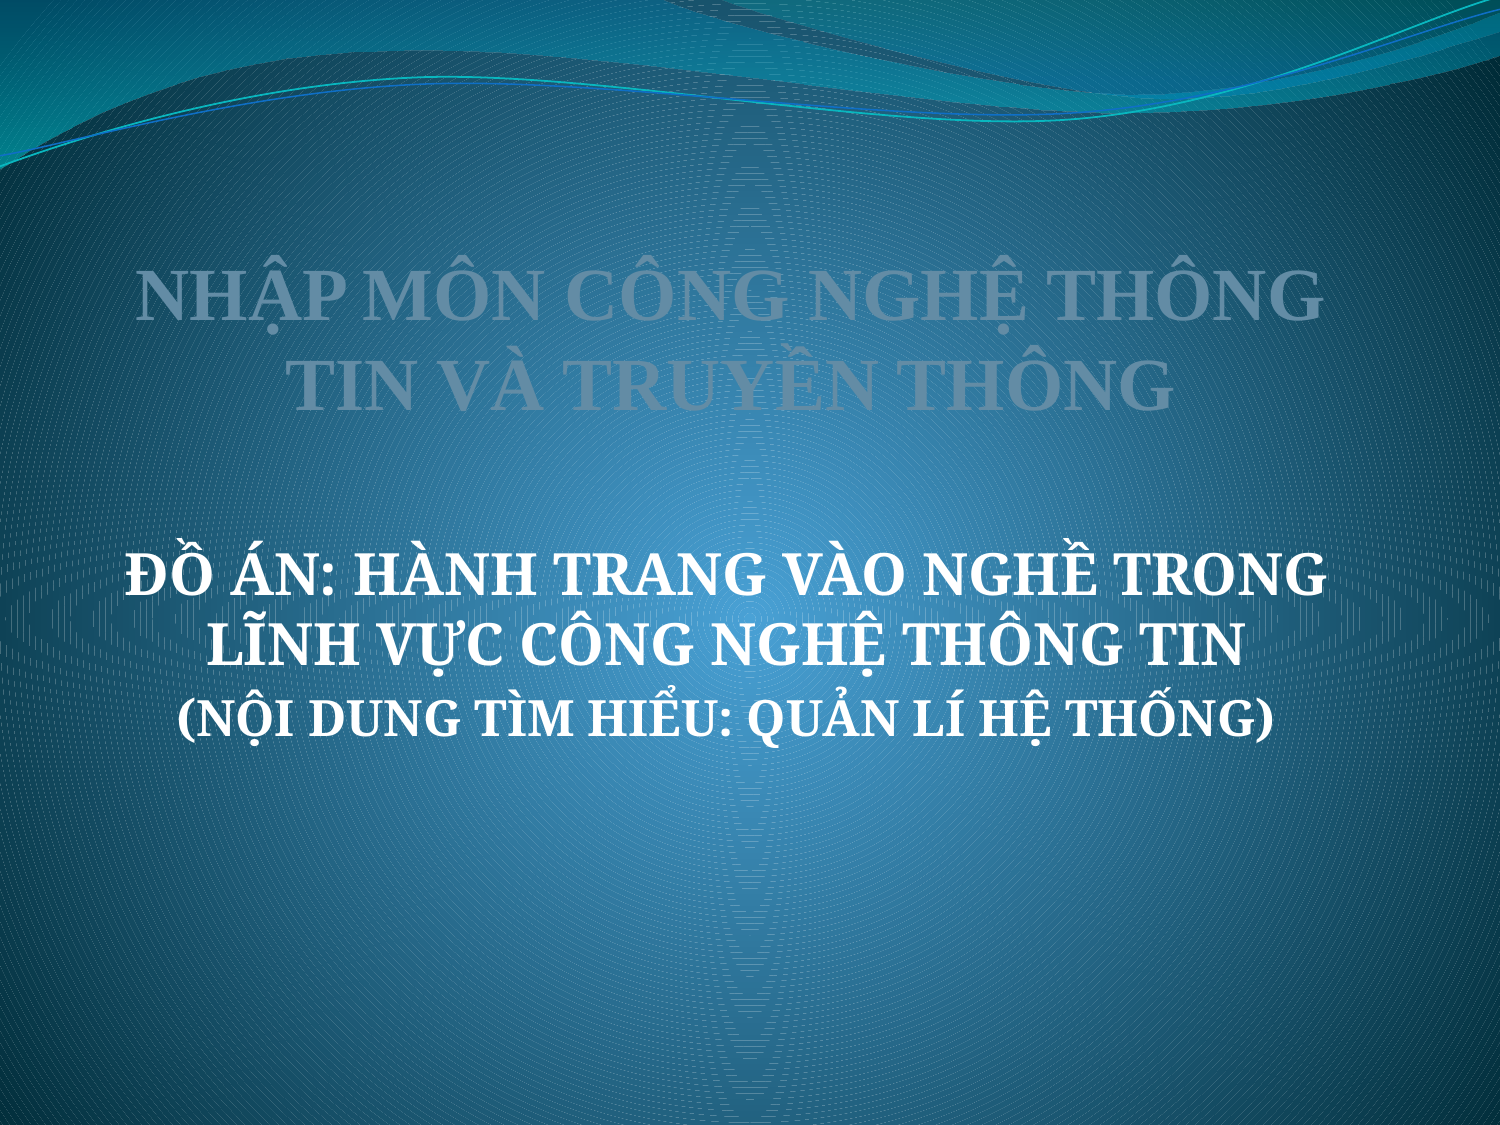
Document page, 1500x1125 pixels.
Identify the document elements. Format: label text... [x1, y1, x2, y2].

title NHẬP MÔN CÔNG NGHỆ THÔNG TIN VÀ TRUYỀN THÔNG [88, 125, 1377, 426]
subtitle ĐỒ ÁN: HÀNH TRANG VÀO NGHỀ TRONG LĨNH VỰC CÔNG NGHỆ THÔNG TIN (NỘI DUNG TÌM HIỂU: QUẢN LÍ HỆ THỐNG) [87, 529, 1376, 818]
